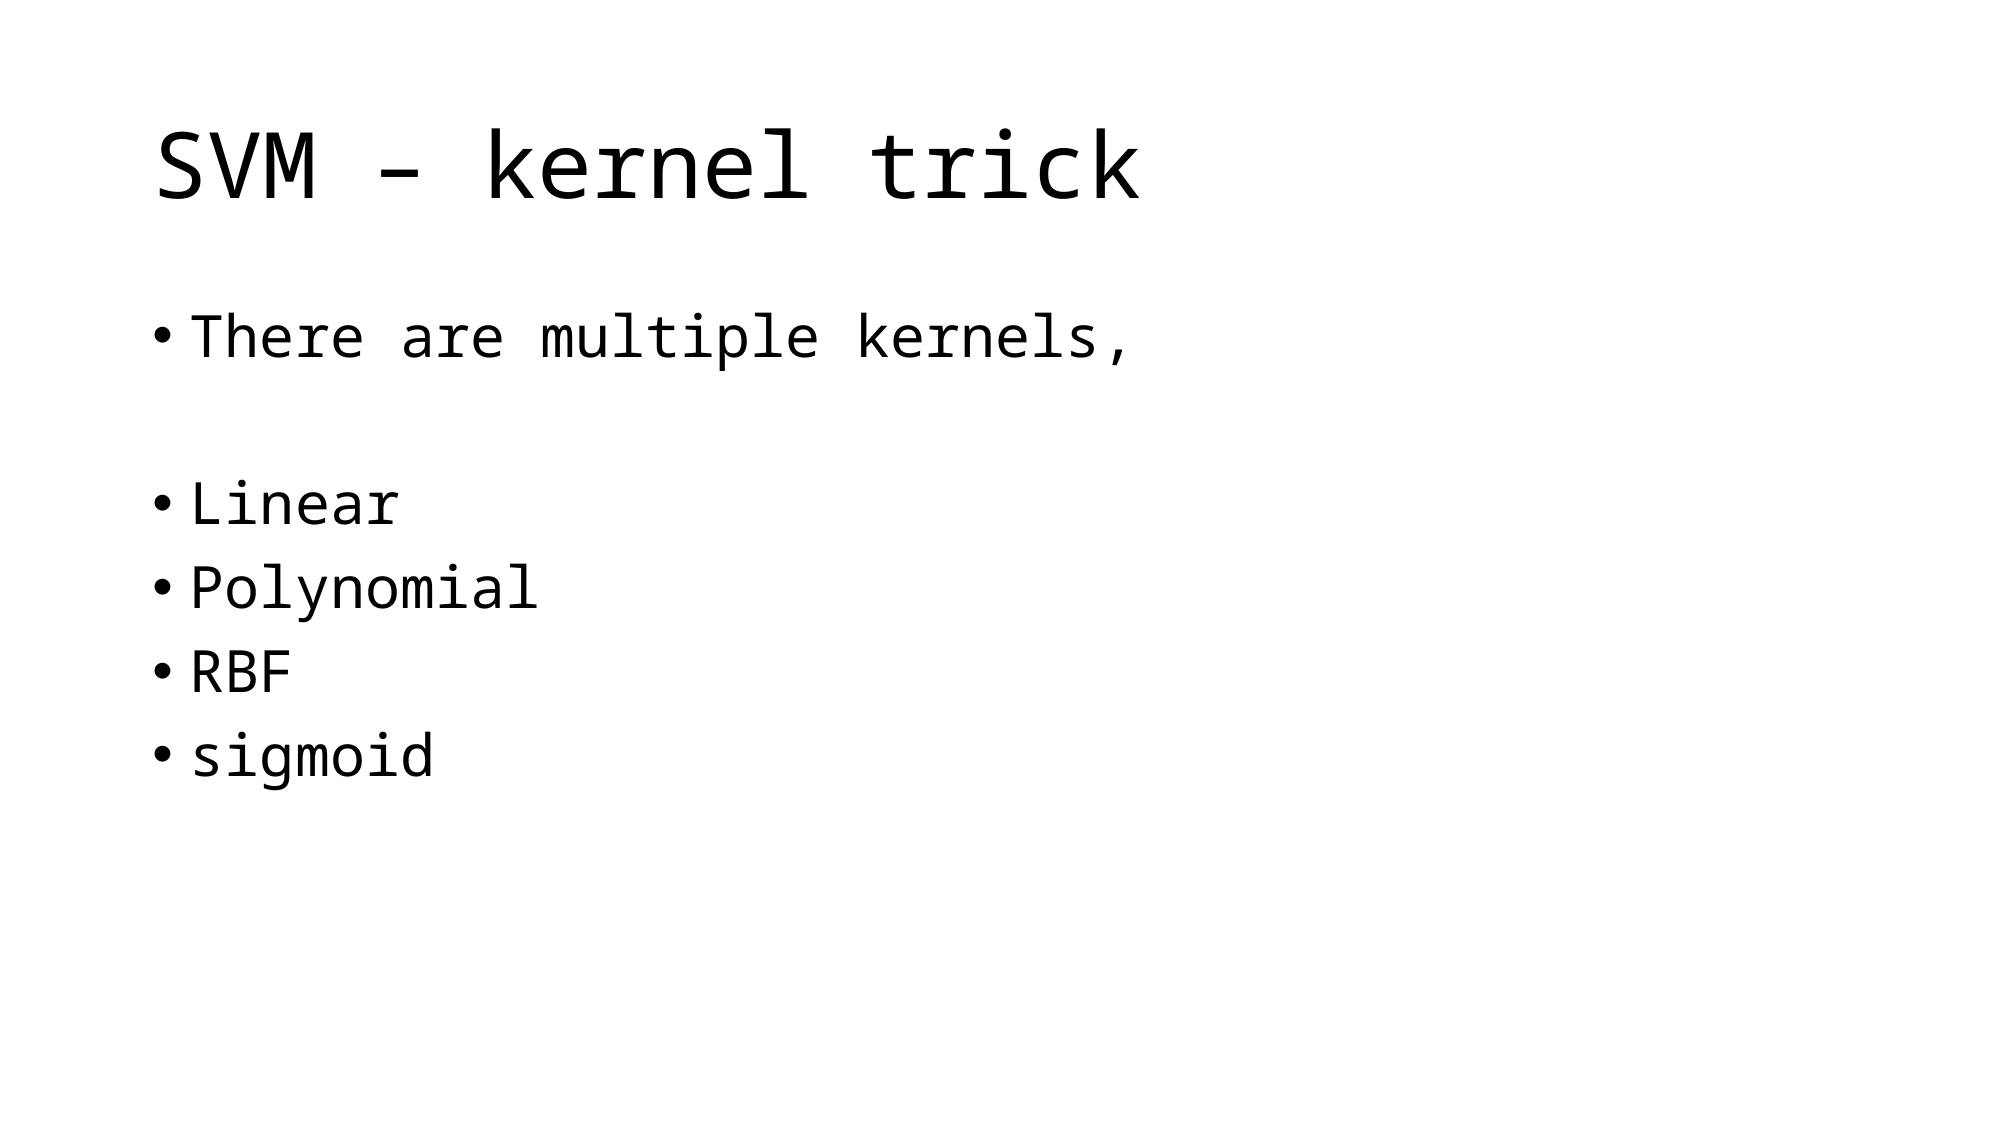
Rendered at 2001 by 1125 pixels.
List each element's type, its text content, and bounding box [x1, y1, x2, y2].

list There are multiple kernels, Linear Polynomial RBF sigmoid [137, 299, 1863, 1014]
title SVM – kernel trick [137, 59, 1863, 278]
